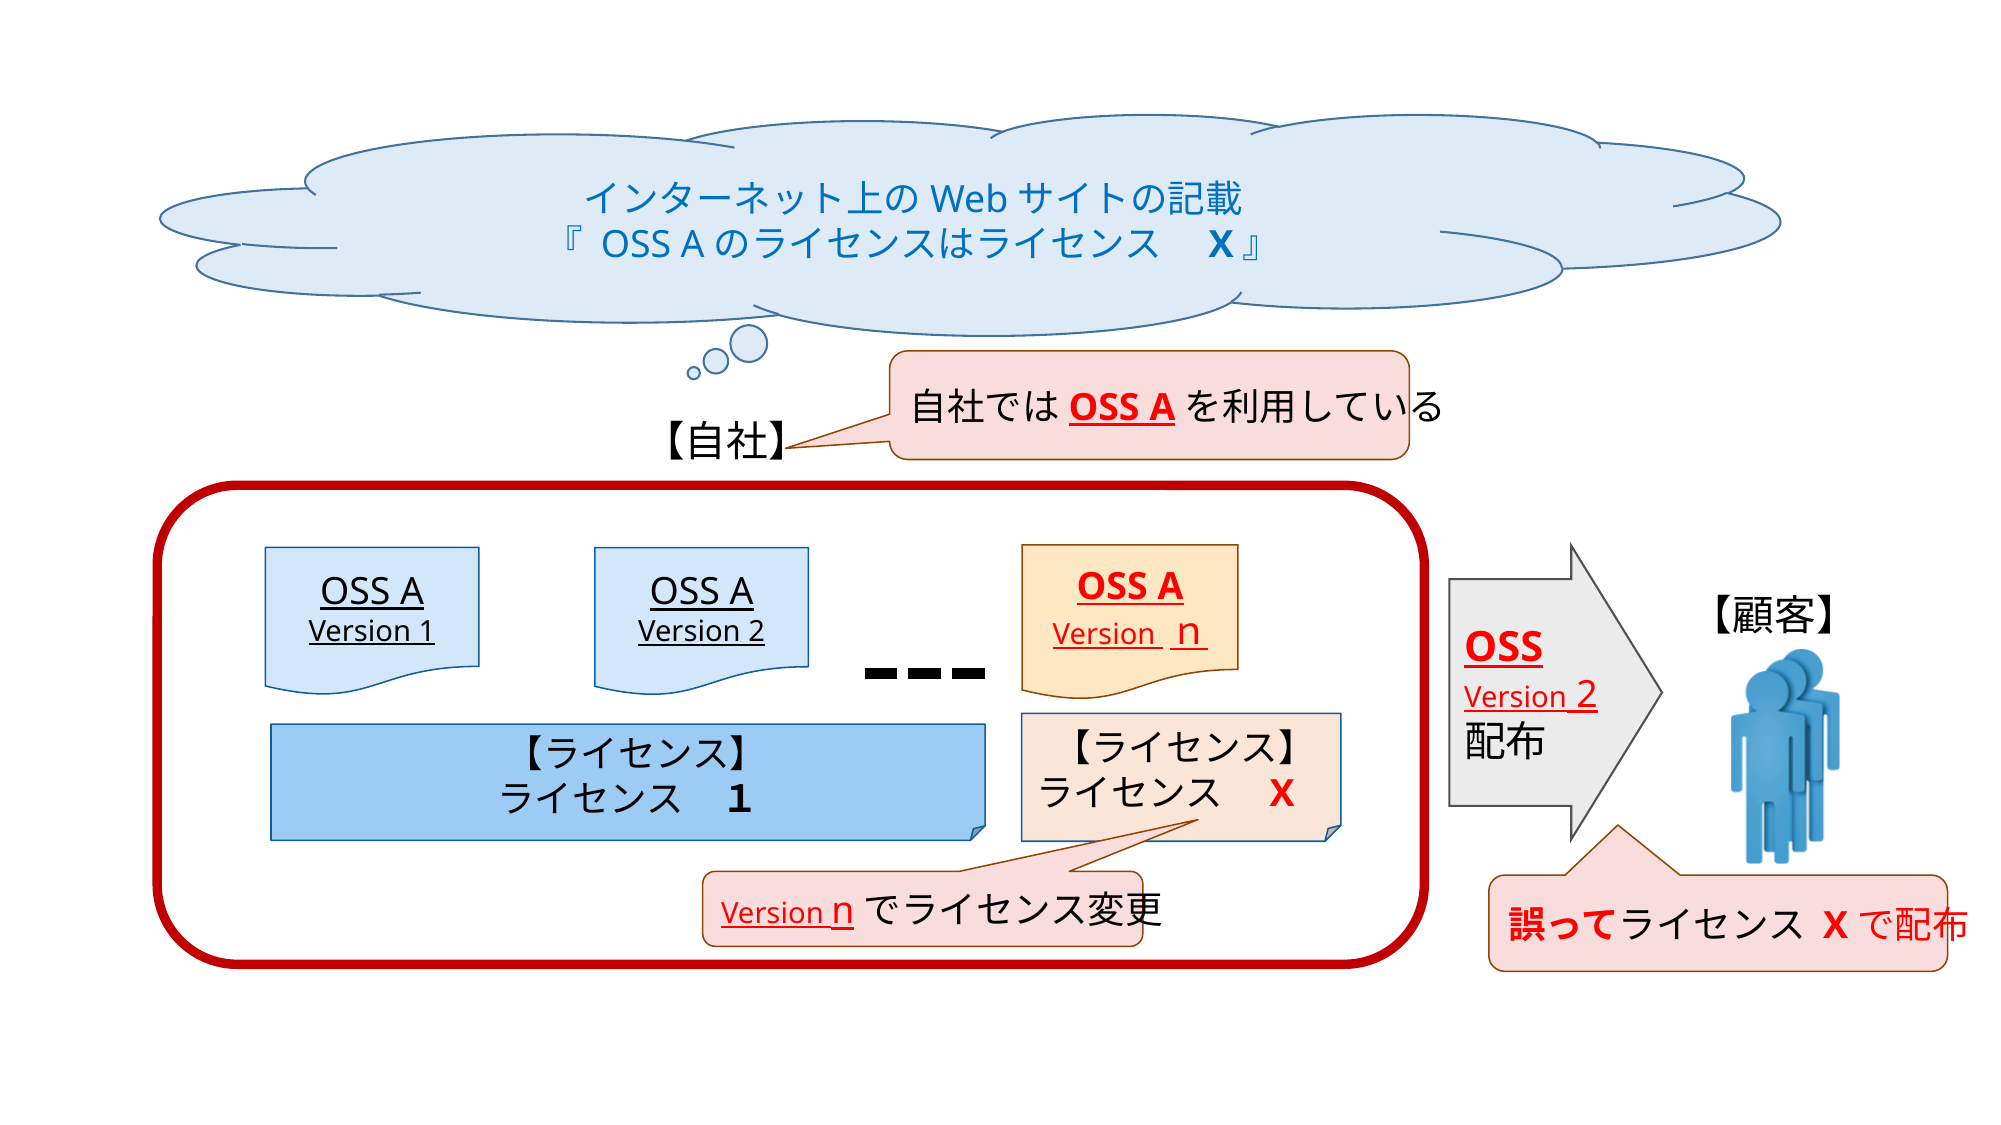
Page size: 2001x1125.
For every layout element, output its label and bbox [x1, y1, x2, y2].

text_box [157, 114, 1948, 972]
